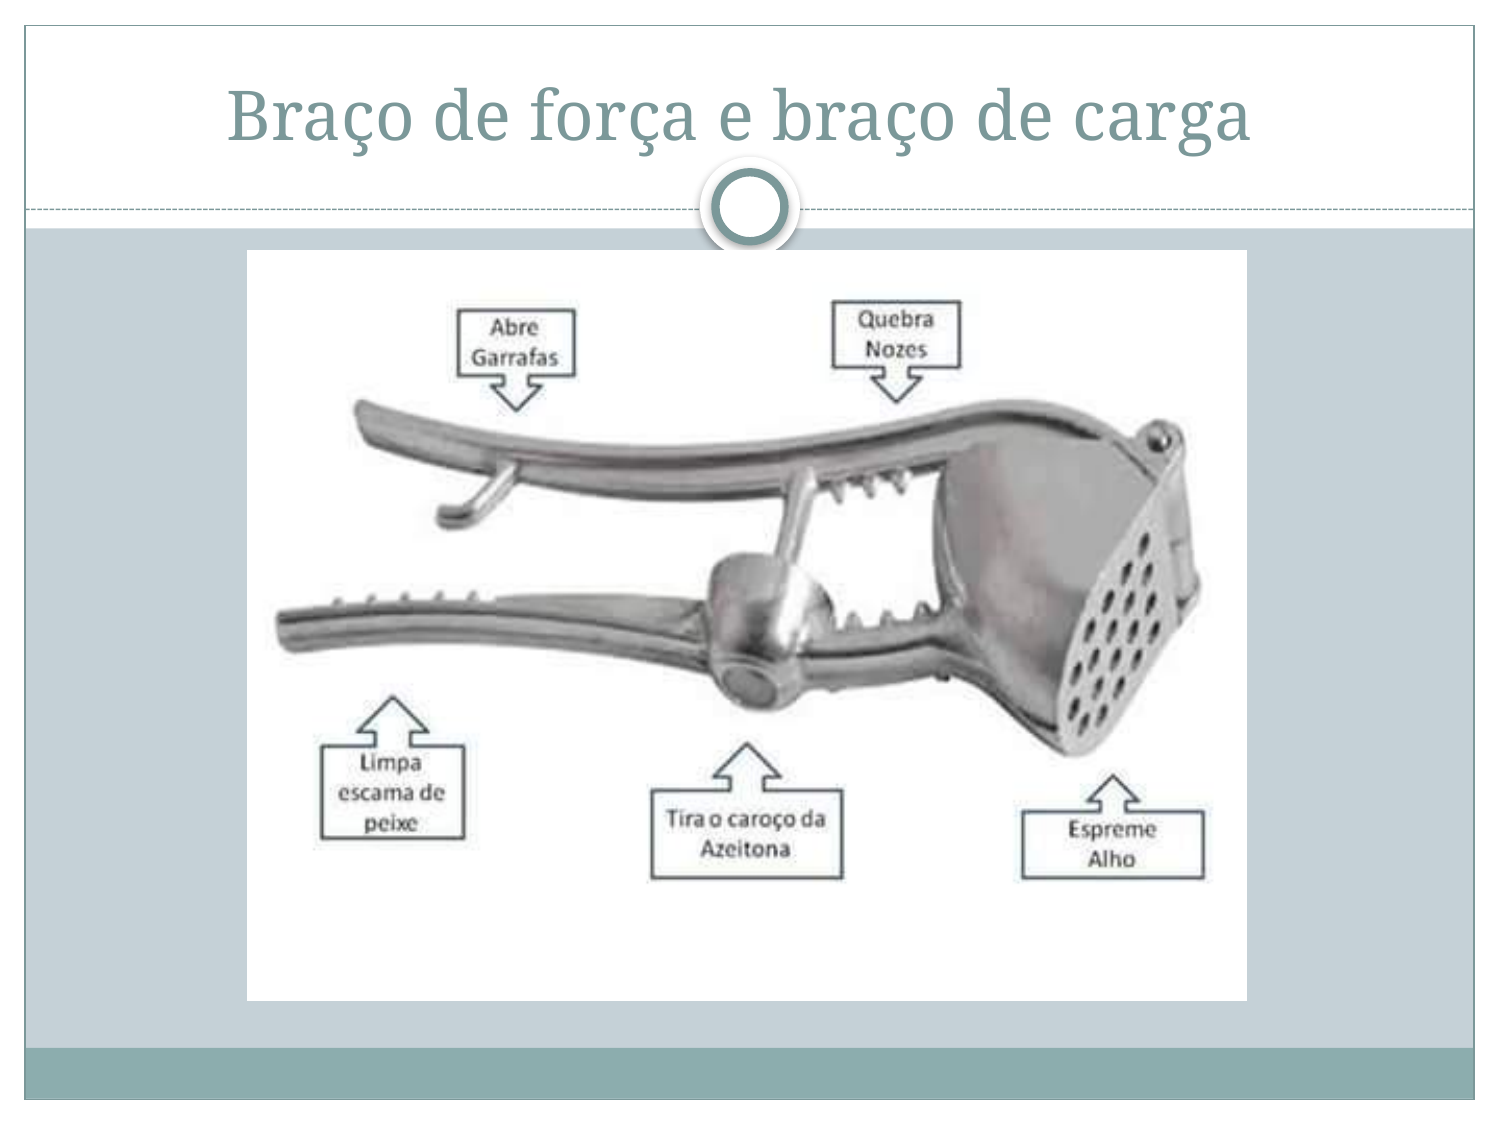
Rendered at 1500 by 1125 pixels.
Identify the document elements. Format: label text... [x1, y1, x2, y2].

title Braço de força e braço de carga [49, 37, 1450, 162]
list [246, 250, 1248, 1001]
